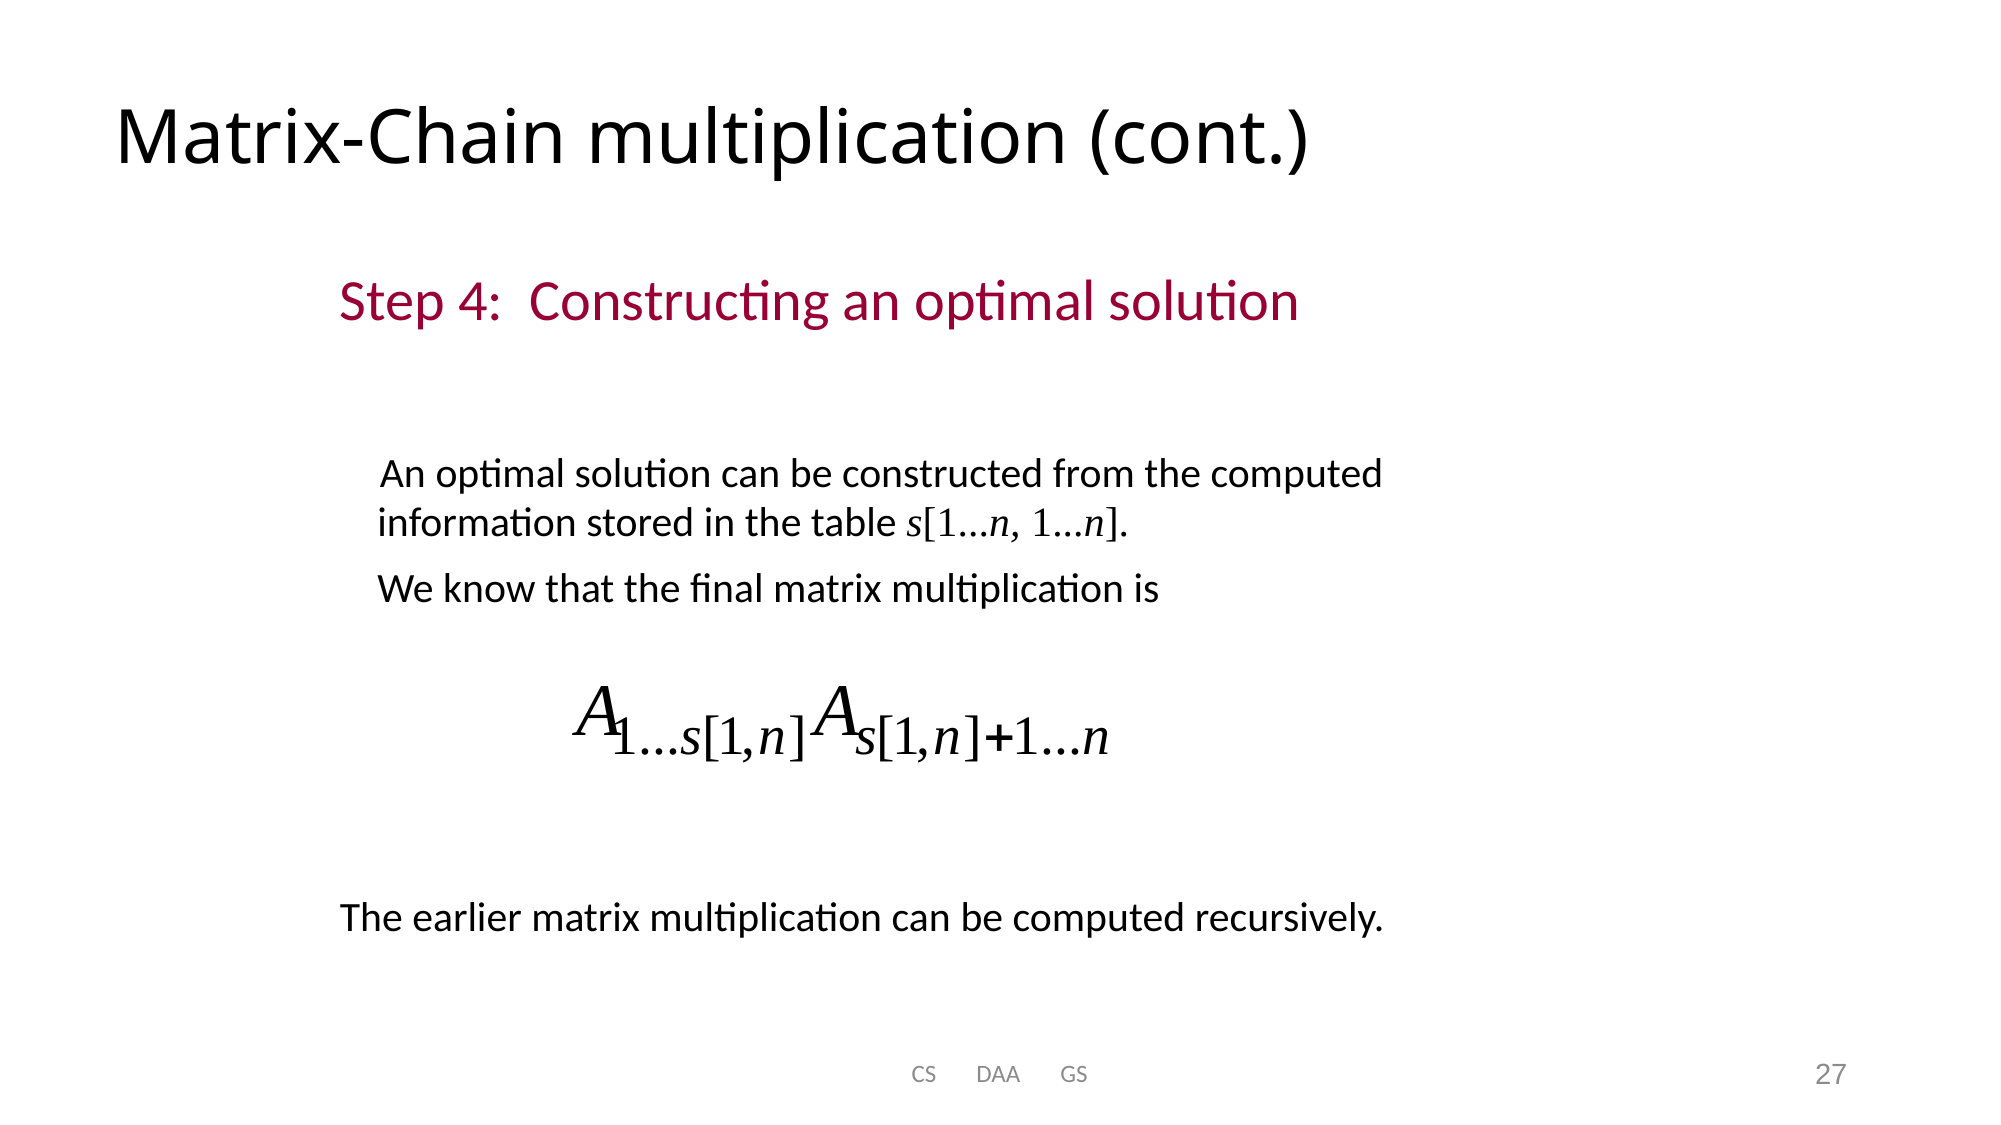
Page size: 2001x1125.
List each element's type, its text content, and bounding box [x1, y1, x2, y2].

title Matrix-Chain multiplication (cont.) [99, 45, 1900, 233]
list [562, 666, 1119, 778]
footer CS DAA GS [662, 1042, 1338, 1103]
slide_number 27 [1412, 1042, 1863, 1103]
list Step 4: Constructing an optimal solution An optimal solution can be constructed from the computed information stored in the table s[1...n, 1...n]. We know that the final matrix multiplication is The earlier matrix multiplication can be computed recursively. [324, 262, 1508, 965]
